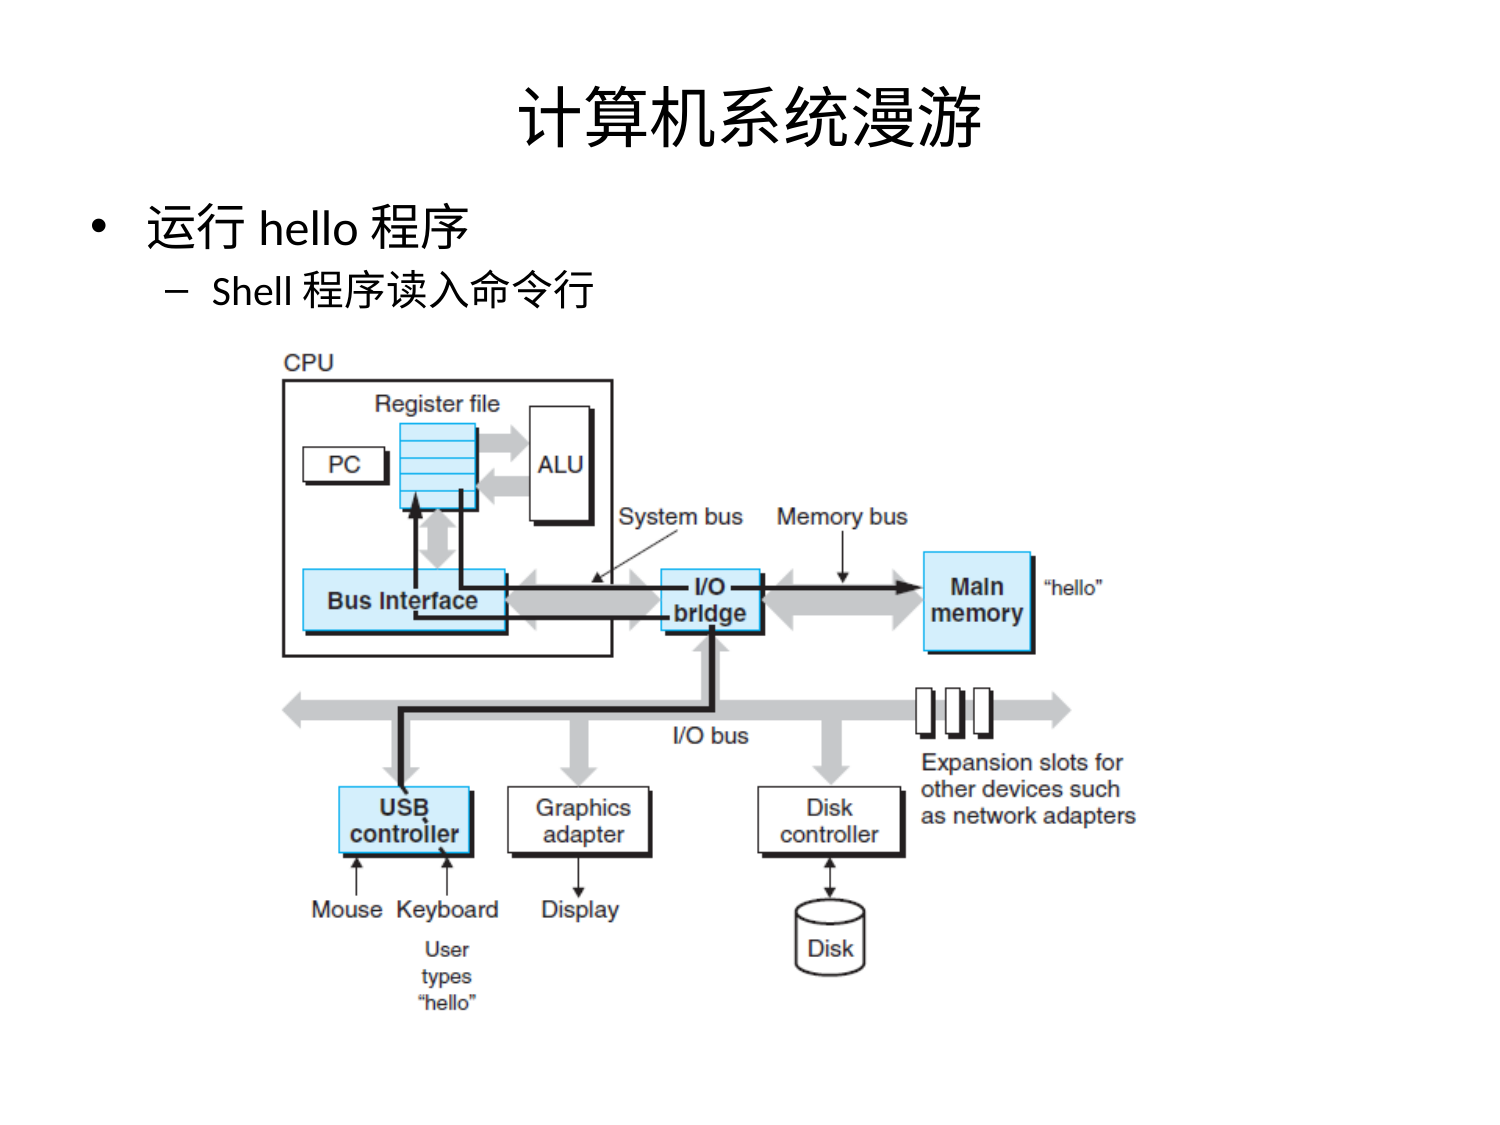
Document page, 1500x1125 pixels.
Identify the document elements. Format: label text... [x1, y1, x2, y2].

list 运行hello程序 Shell程序读入命令行 [75, 187, 1425, 1100]
picture [262, 337, 1148, 1029]
title 计算机系统漫游 [75, 45, 1425, 187]
